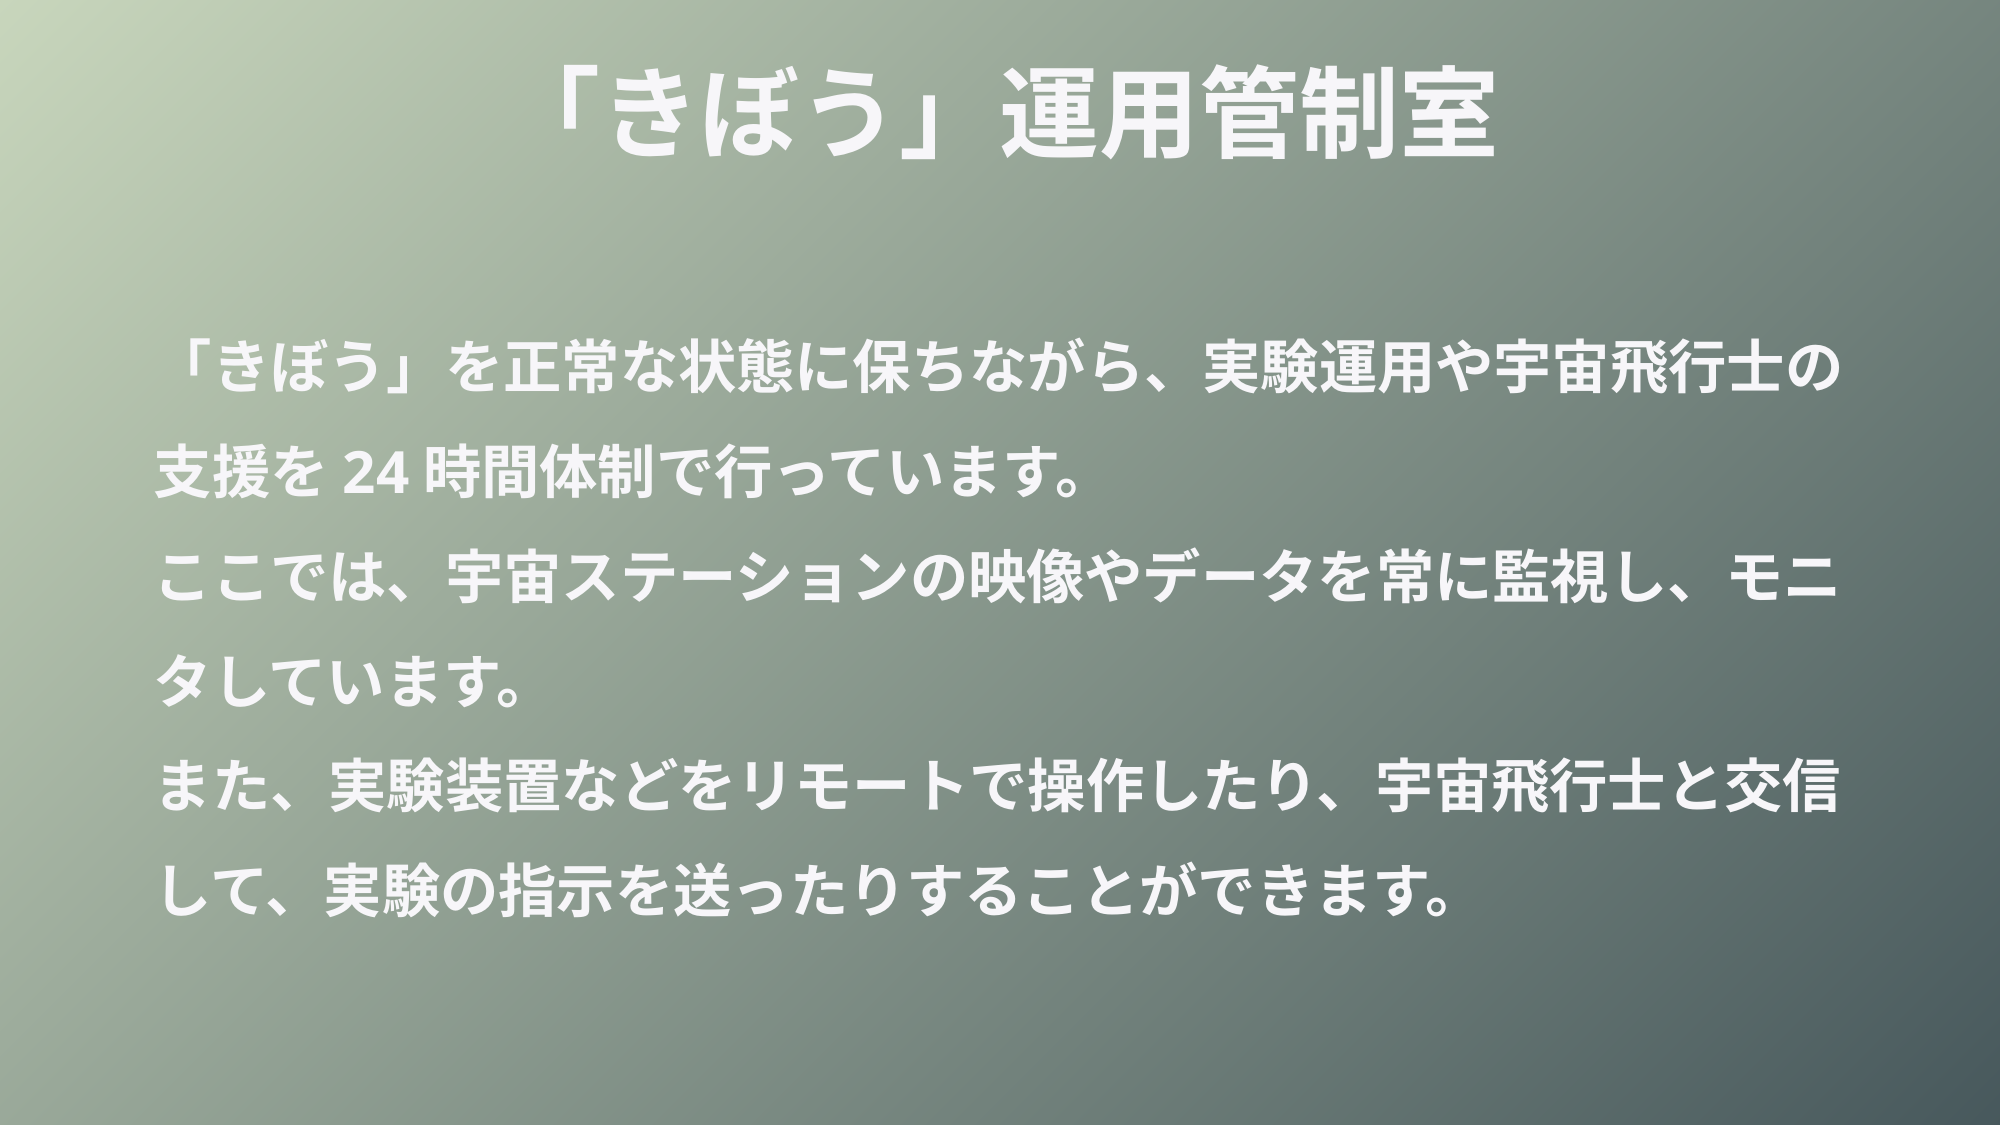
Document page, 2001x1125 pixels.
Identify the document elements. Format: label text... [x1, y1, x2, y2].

text_box 「きぼう」運用管制室 [139, 42, 1861, 178]
text_box 「きぼう」を正常な状態に保ちながら、実験運用や宇宙飛行士の支援を24時間体制で行っています。 ここでは、宇宙ステーションの映像やデータを常に監視し、モニタしています。 また、実験装置などをリモートで操作したり、宇宙飛行士と交信して、実験の指示を送ったりすることができます。 [139, 287, 1861, 932]
